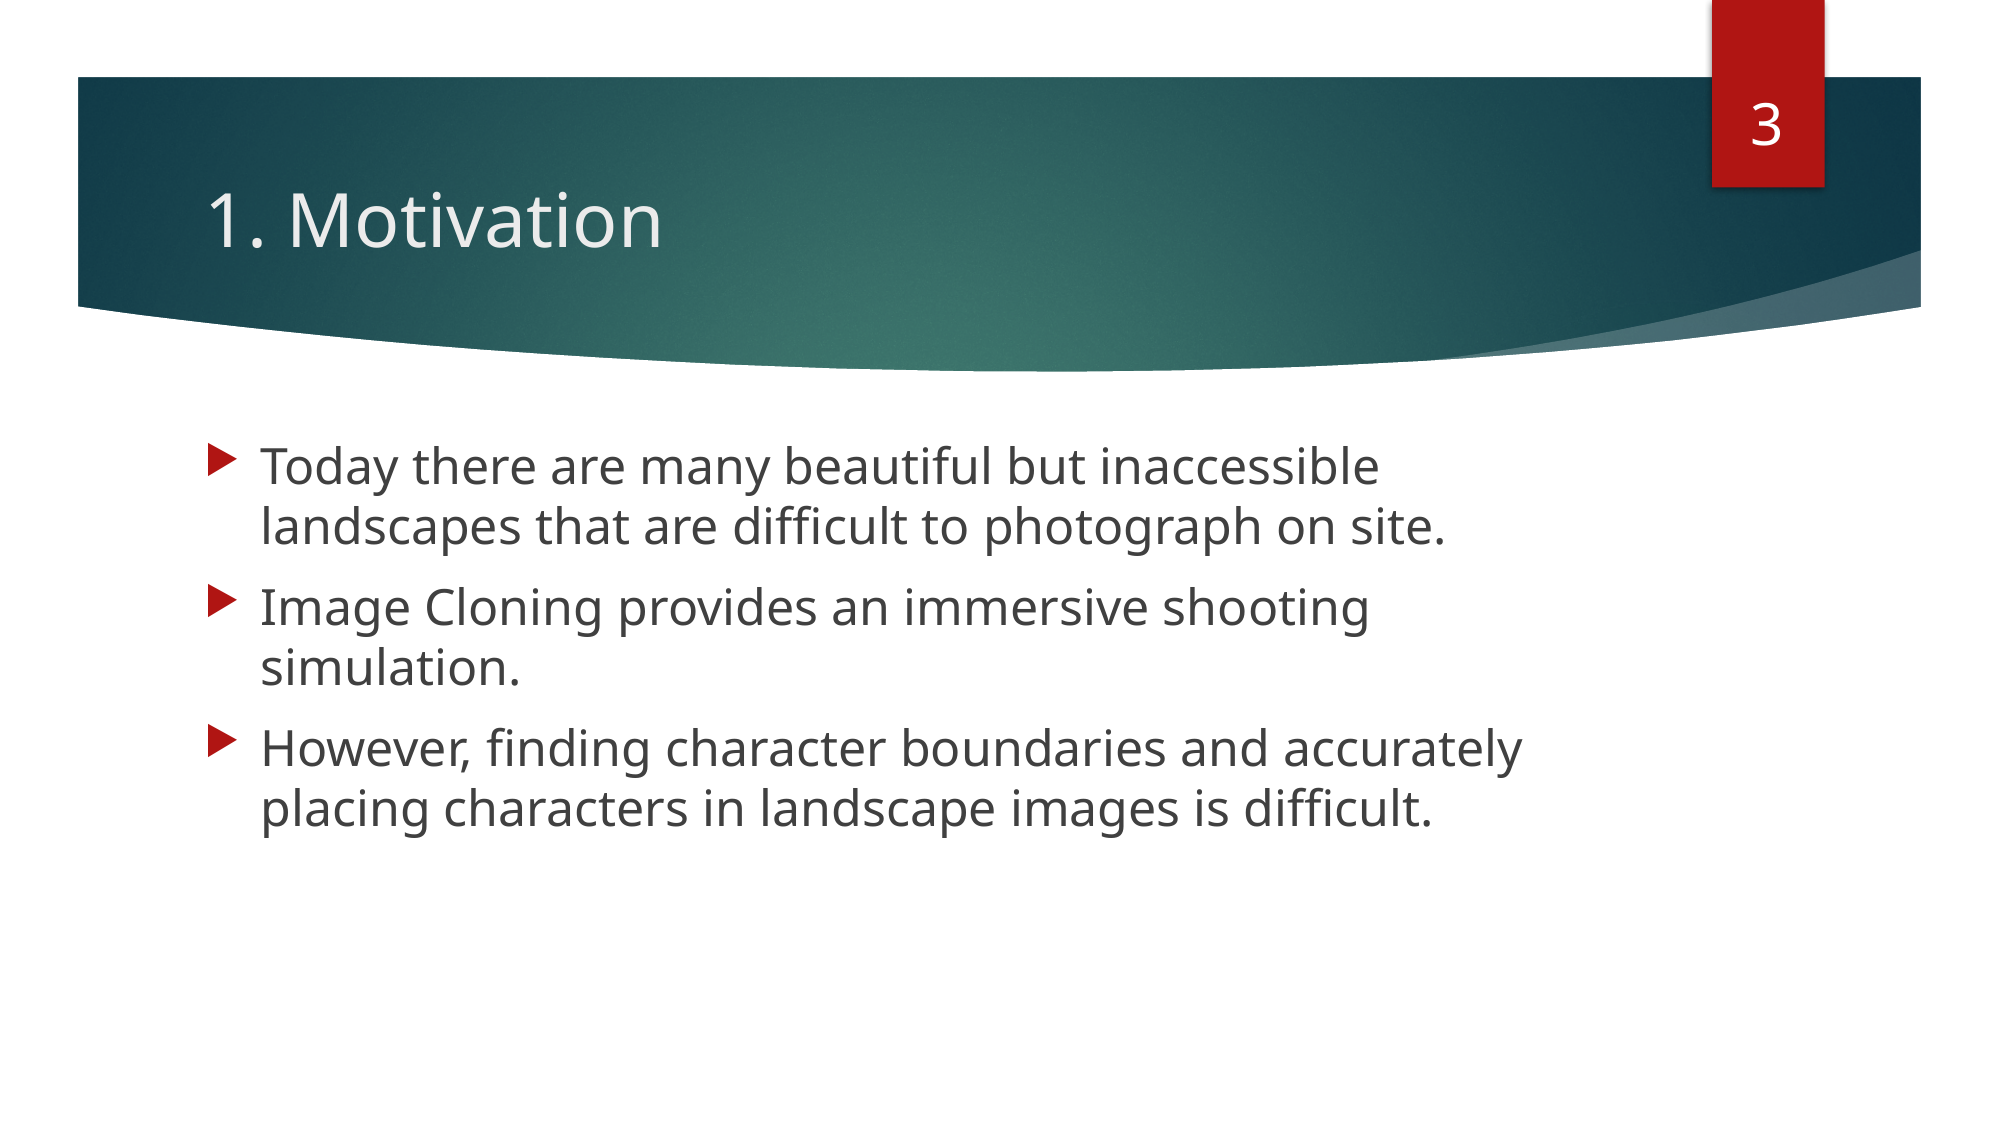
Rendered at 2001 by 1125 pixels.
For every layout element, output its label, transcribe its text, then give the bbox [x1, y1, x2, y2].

title 1. Motivation [189, 159, 1638, 276]
list Today there are many beautiful but inaccessible landscapes that are difficult to photograph on site. Image Cloning provides an immersive shooting simulation. However, finding character boundaries and accurately placing characters in landscape images is difficult. [189, 427, 1638, 988]
slide_number 3 [1698, 48, 1836, 175]
